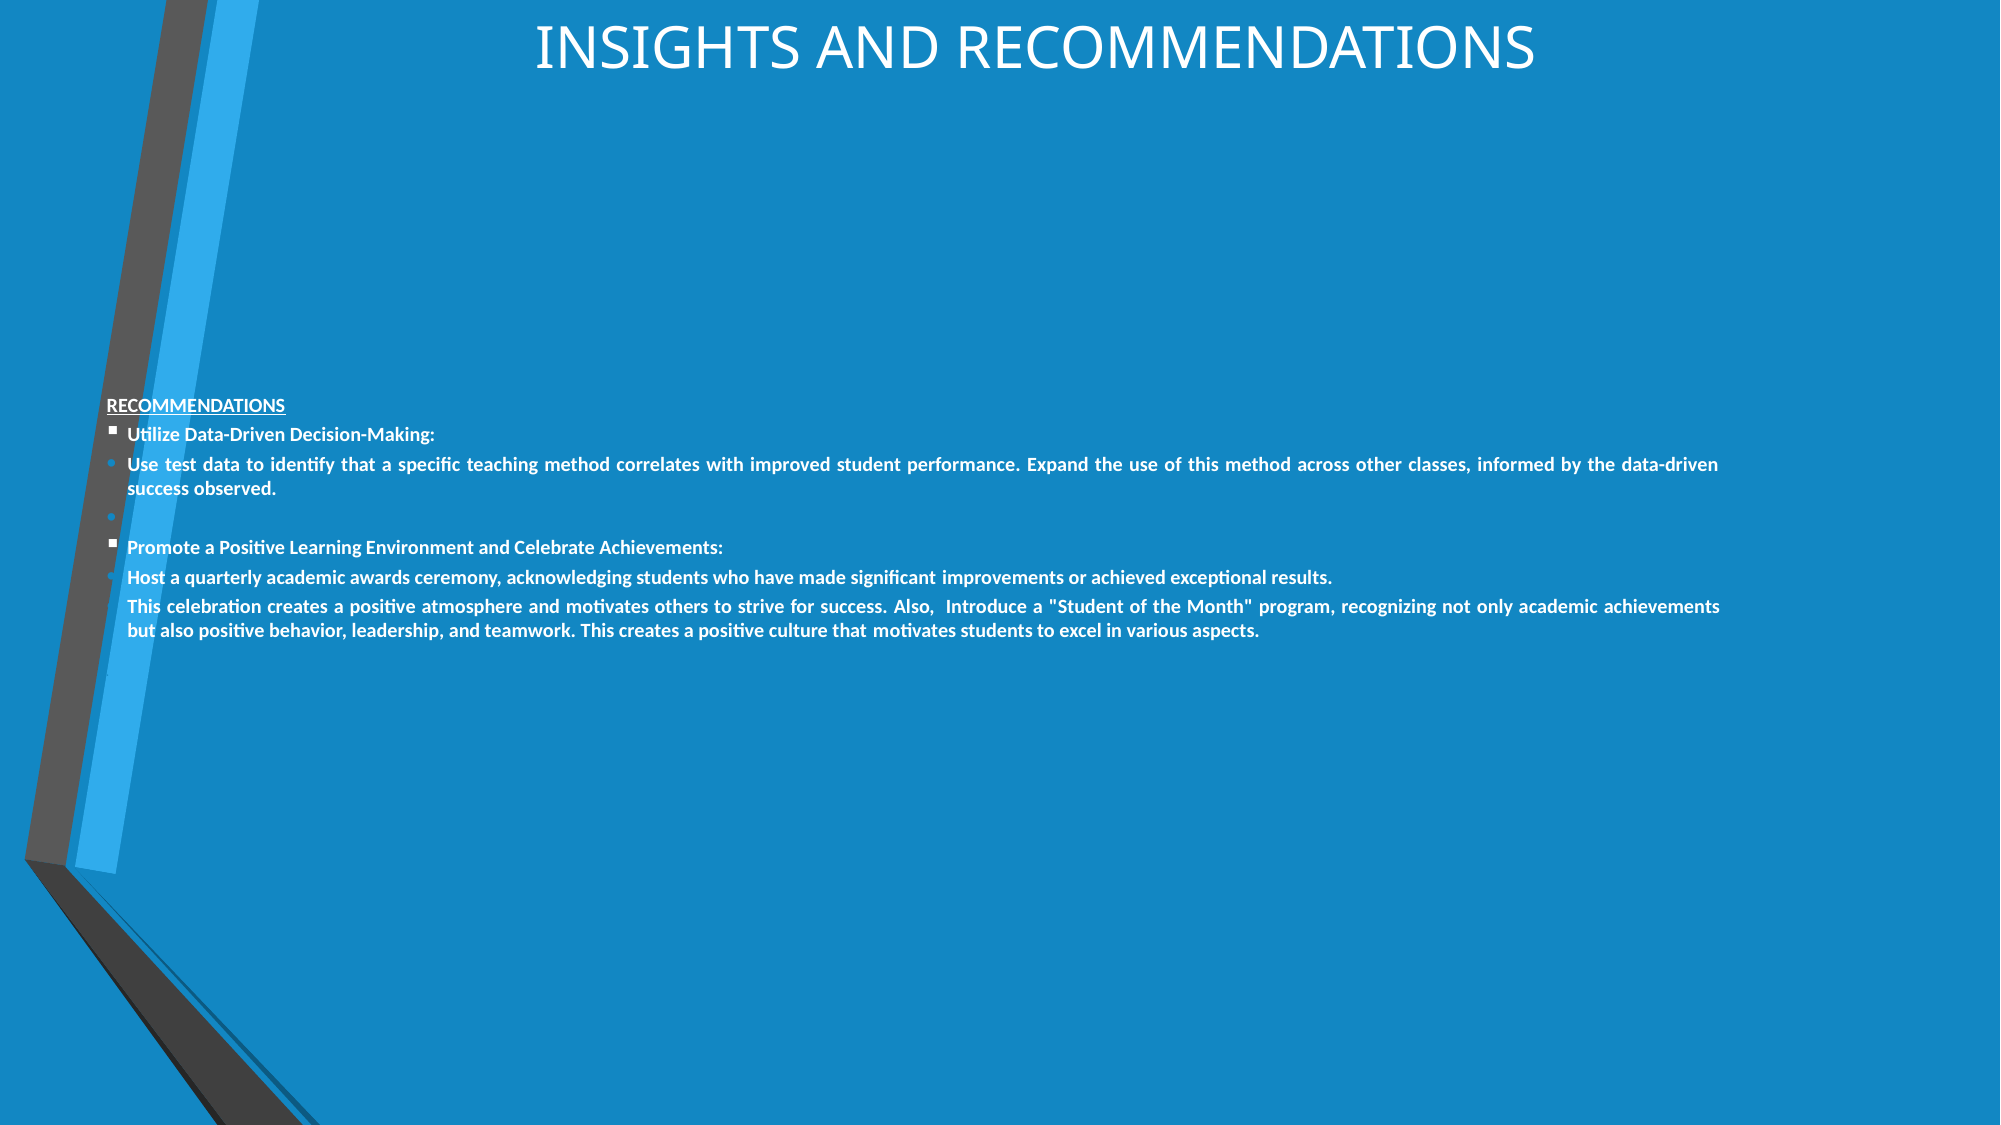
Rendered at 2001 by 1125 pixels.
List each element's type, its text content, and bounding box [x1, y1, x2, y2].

title INSIGHTS AND RECOMMENDATIONS [214, 0, 1859, 91]
list RECOMMENDATIONS Utilize Data-Driven Decision-Making:​ Use test data to identify that a specific teaching method correlates with improved student performance. Expand the use of this method across other classes, informed by the data-driven success observed.​ ​ Promote a Positive Learning Environment and Celebrate Achievements:​ Host a quarterly academic awards ceremony, acknowledging students who have made significant improvements or achieved exceptional results. This celebration creates a positive atmosphere and motivates others to strive for success. Also, Introduce a "Student of the Month" program, recognizing not only academic achievements but also positive behavior, leadership, and teamwork. This creates a positive culture that motivates students to excel in various aspects.​ ​ [91, 145, 1736, 722]
